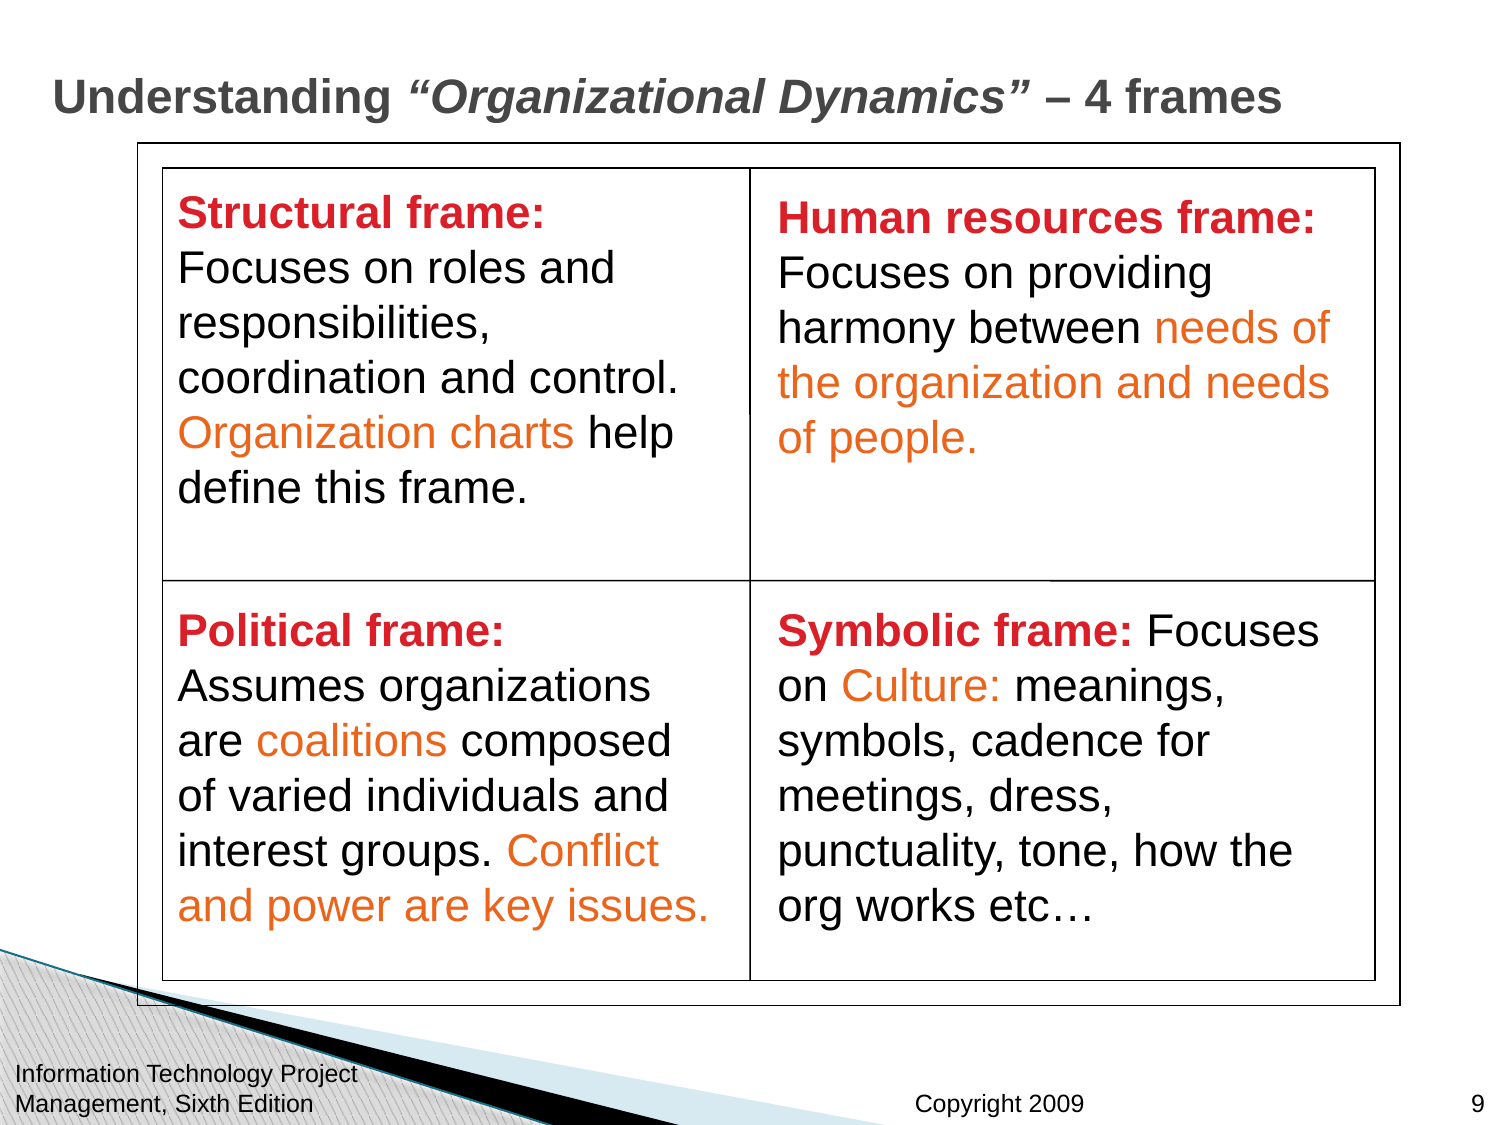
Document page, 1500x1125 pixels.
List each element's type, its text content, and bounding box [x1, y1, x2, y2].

text_box [137, 143, 1400, 1006]
footer Information Technology Project Management, Sixth Edition [0, 1065, 425, 1125]
title Understanding “Organizational Dynamics” – 4 frames [37, 37, 1500, 150]
slide_number 9 [1408, 1065, 1500, 1125]
